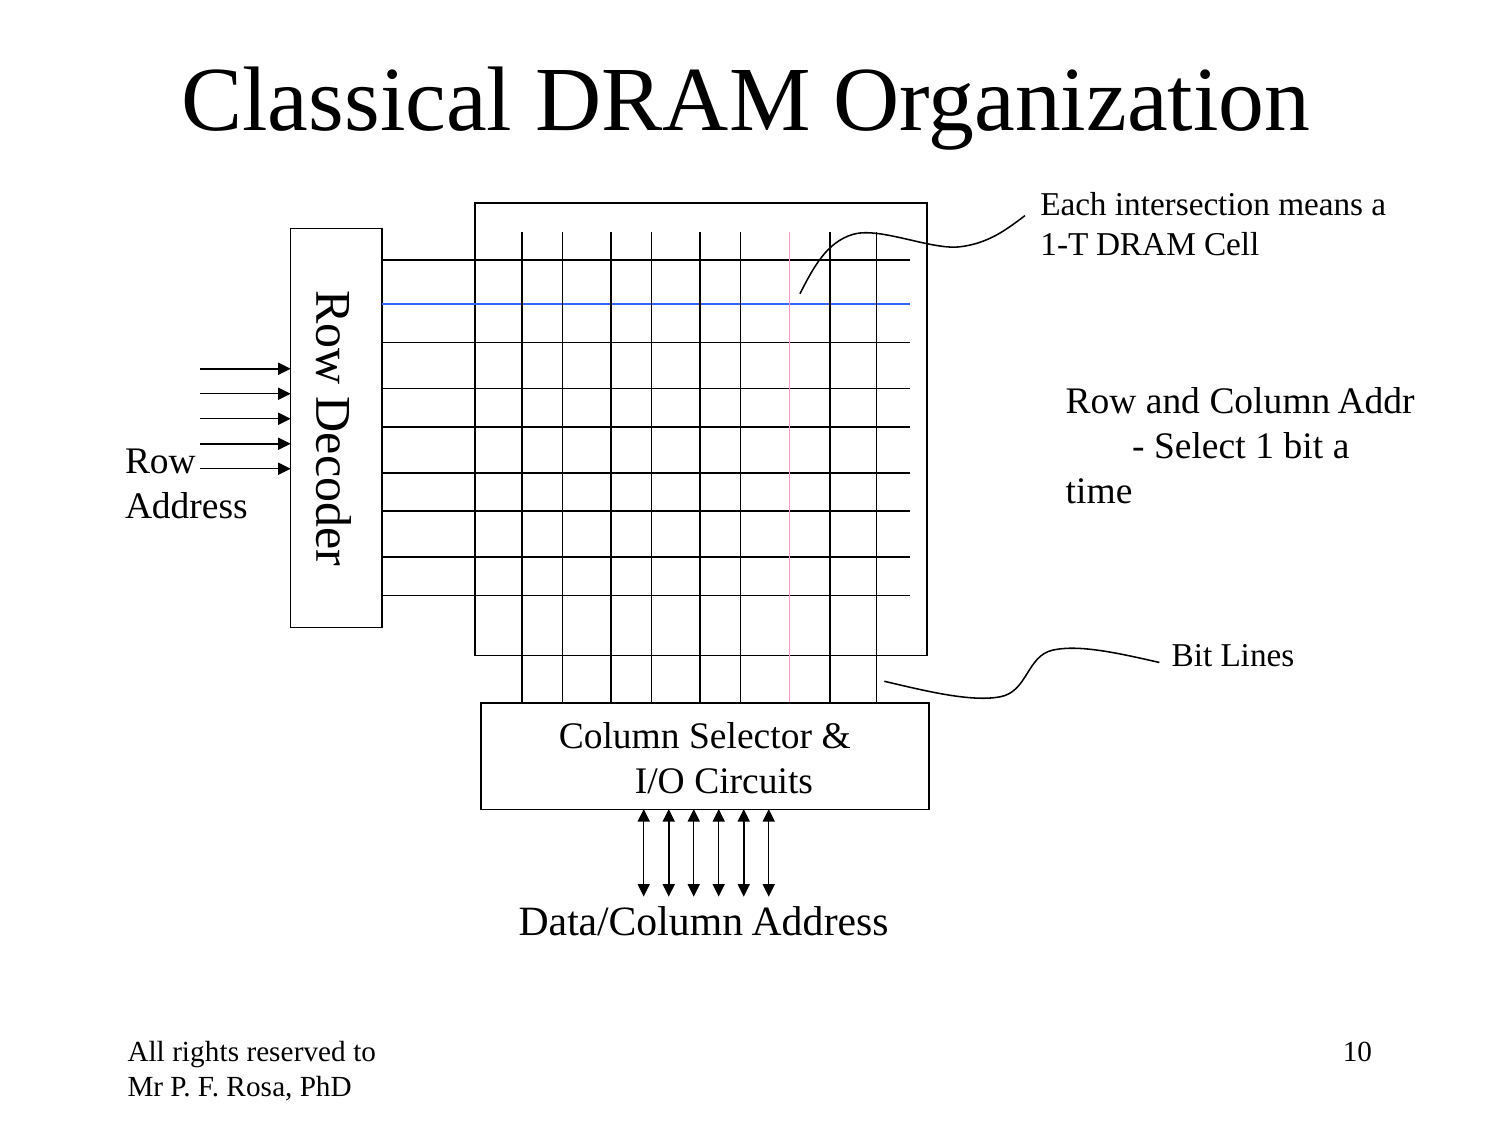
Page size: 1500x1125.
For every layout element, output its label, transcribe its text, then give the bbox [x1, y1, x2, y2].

slide_number ‹#› [1074, 1025, 1388, 1100]
slide_number All rights reserved to Mr P. F. Rosa, PhD [112, 1025, 425, 1100]
title Classical DRAM Organization [109, 0, 1385, 174]
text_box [109, 174, 1440, 952]
